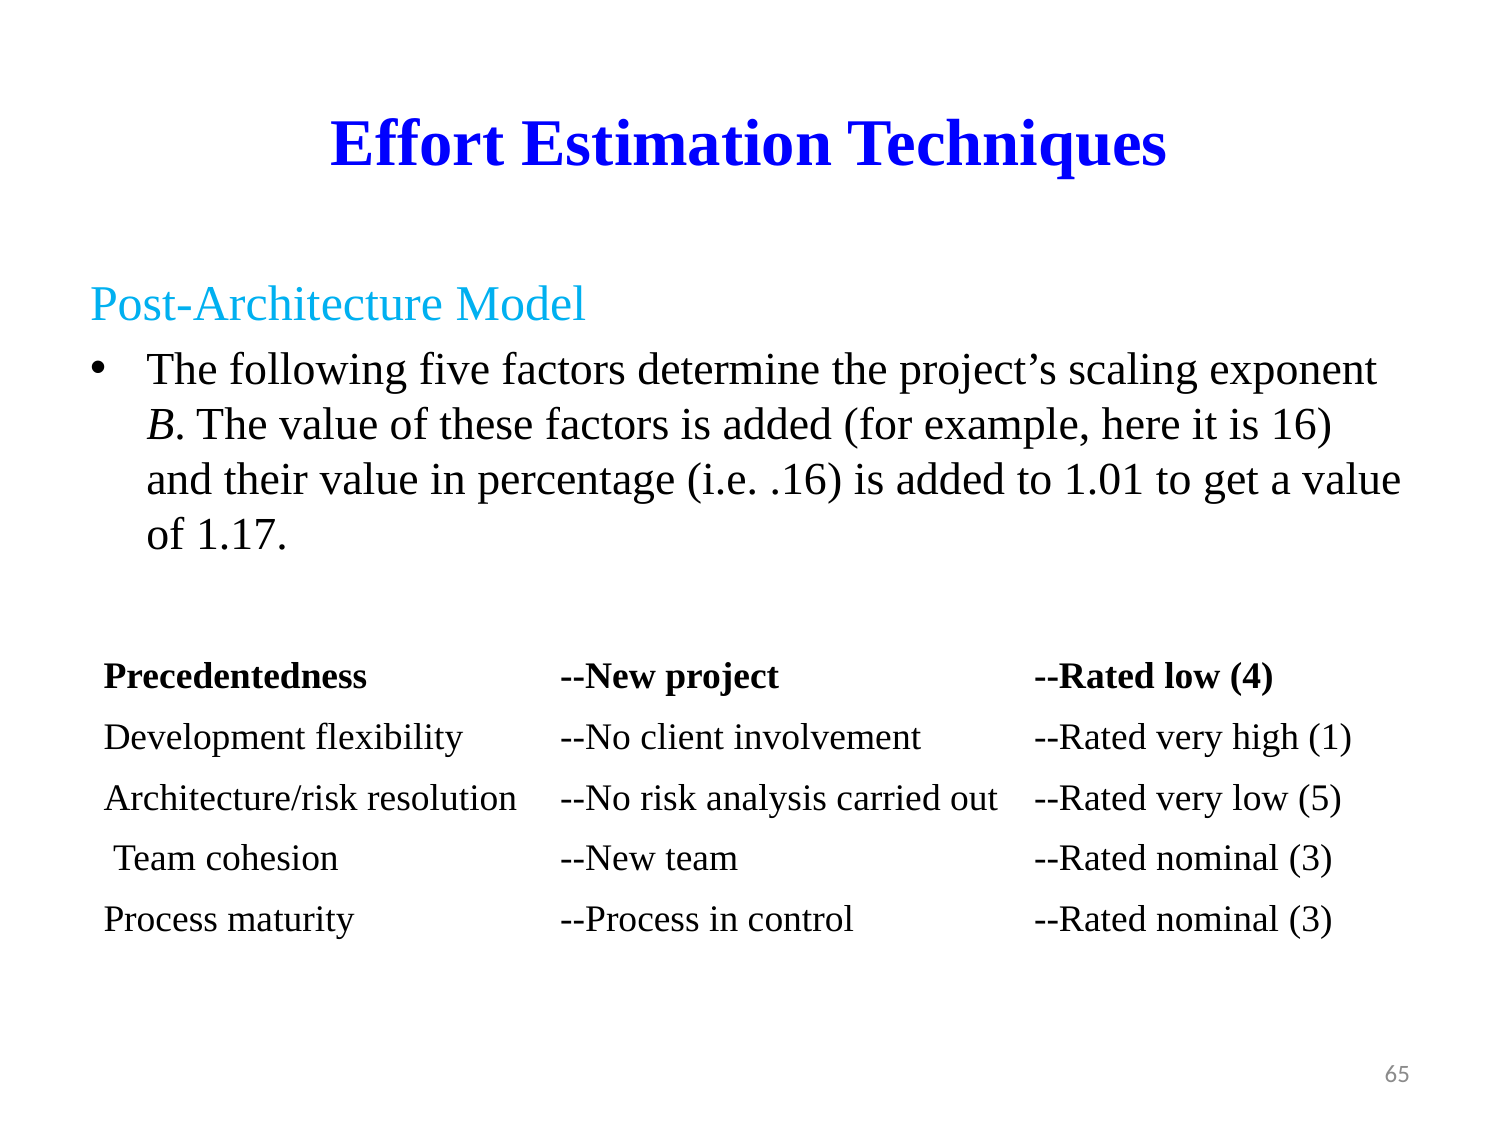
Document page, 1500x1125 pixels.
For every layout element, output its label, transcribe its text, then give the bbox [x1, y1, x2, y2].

table_cell --No risk analysis carried out [545, 767, 1019, 828]
table_cell Process maturity [89, 888, 545, 949]
table_cell Architecture/risk resolution [89, 767, 545, 828]
table_header --Rated low (4) [1019, 645, 1459, 706]
title Effort Estimation Techniques [75, 45, 1425, 233]
table_cell Team cohesion [89, 828, 545, 888]
table_cell --Rated very high (1) [1019, 706, 1459, 767]
table_cell --Rated nominal (3) [1019, 888, 1459, 949]
table_cell --Rated nominal (3) [1019, 828, 1459, 888]
table_header --New project [545, 645, 1019, 706]
table_cell --New team [545, 828, 1019, 888]
table_cell --Rated very low (5) [1019, 767, 1459, 828]
table_cell Development flexibility [89, 706, 545, 767]
table_cell --Process in control [545, 888, 1019, 949]
table_cell --No client involvement [545, 706, 1019, 767]
table_header Precedentedness [89, 645, 545, 706]
list Post-Architecture Model The following five factors determine the project’s scaling exponent B. The value of these factors is added (for example, here it is 16) and their value in percentage (i.e. .16) is added to 1.01 to get a value of 1.17. [75, 262, 1425, 1005]
slide_number 65 [1074, 1042, 1425, 1103]
